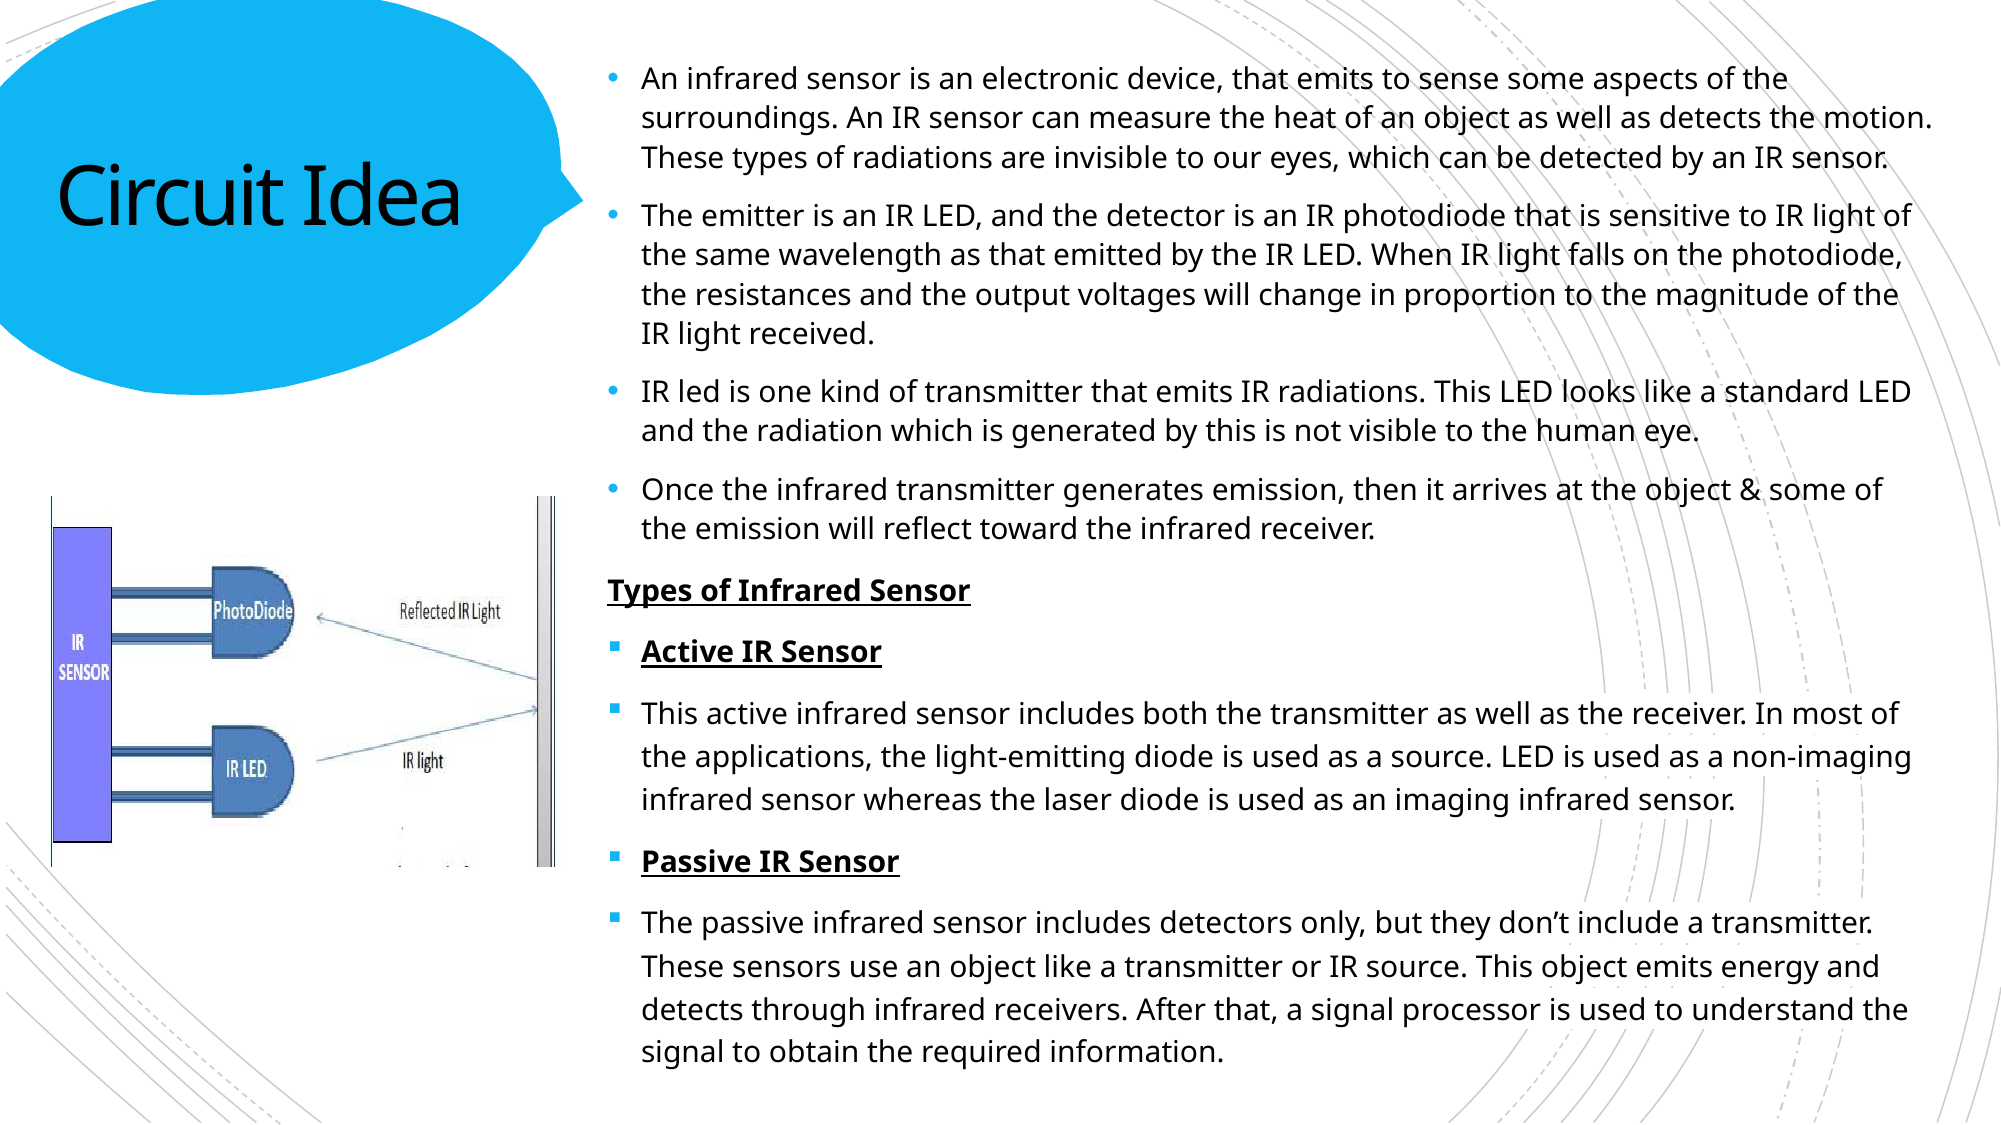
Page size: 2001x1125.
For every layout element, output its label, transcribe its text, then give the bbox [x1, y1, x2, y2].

title Circuit Idea [5, 0, 516, 402]
picture [49, 496, 561, 867]
list An infrared sensor is an electronic device, that emits to sense some aspects of the surroundings. An IR sensor can measure the heat of an object as well as detects the motion. These types of radiations are invisible to our eyes, which can be detected by an IR sensor. The emitter is an IR LED, and the detector is an IR photodiode that is sensitive to IR light of the same wavelength as that emitted by the IR LED. When IR light falls on the photodiode, the resistances and the output voltages will change in proportion to the magnitude of the IR light received. IR led is one kind of transmitter that emits IR radiations. This LED looks like a standard LED and the radiation which is generated by this is not visible to the human eye. Once the infrared transmitter generates emission, then it arrives at the object & some of the emission will reflect toward the infrared receiver. Types of Infrared Sensor Active IR Sensor This active infrared sensor includes both the transmitter as well as the receiver. In most of the applications, the light-emitting diode is used as a source. LED is used as a non-imaging infrared sensor whereas the laser diode is used as an imaging infrared sensor. Passive IR Sensor The passive infrared sensor includes detectors only, but they don’t include a transmitter. These sensors use an object like a transmitter or IR source. This object emits energy and detects through infrared receivers. After that, a signal processor is used to understand the signal to obtain the required information. [592, 24, 1950, 1100]
